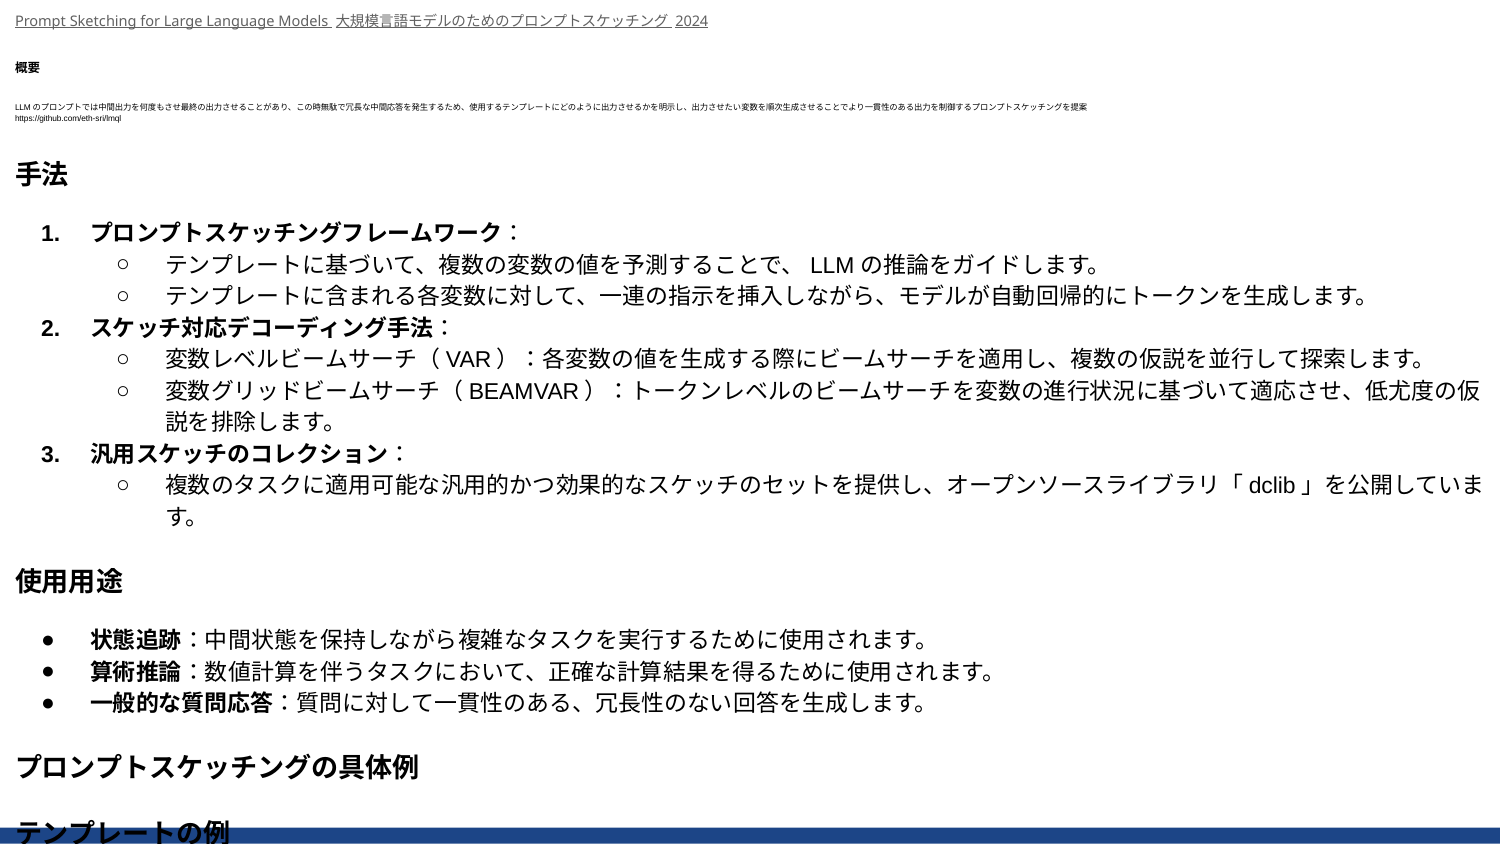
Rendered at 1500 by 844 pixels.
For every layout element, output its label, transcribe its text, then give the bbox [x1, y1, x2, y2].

list Prompt Sketching for Large Language Models 大規模言語モデルのためのプロンプトスケッチング 2024 概要 LLMのプロンプトでは中間出力を何度もさせ最終の出力させることがあり、この時無駄で冗長な中間応答を発生するため、使用するテンプレートにどのように出力させるかを明示し、出力させたい変数を順次生成させることでより一貫性のある出力を制御するプロンプトスケッチングを提案 https://github.com/eth-sri/lmql 手法 プロンプトスケッチングフレームワーク： テンプレートに基づいて、複数の変数の値を予測することで、LLMの推論をガイドします。 テンプレートに含まれる各変数に対して、一連の指示を挿入しながら、モデルが自動回帰的にトークンを生成します。 スケッチ対応デコーディング手法： 変数レベルビームサーチ（VAR）：各変数の値を生成する際にビームサーチを適用し、複数の仮説を並行して探索します。 変数グリッドビームサーチ（BEAMVAR）：トークンレベルのビームサーチを変数の進行状況に基づいて適応させ、低尤度の仮説を排除します。 汎用スケッチのコレクション： 複数のタスクに適用可能な汎用的かつ効果的なスケッチのセットを提供し、オープンソースライブラリ「dclib」を公開しています。 使用用途 状態追跡：中間状態を保持しながら複雑なタスクを実行するために使用されます。 算術推論：数値計算を伴うタスクにおいて、正確な計算結果を得るために使用されます。 一般的な質問応答：質問に対して一貫性のある、冗長性のない回答を生成します。 プロンプトスケッチングの具体例 テンプレートの例 テンプレート: - [ITEM] - Frisbee - [ITEM] - [ITEM] このテンプレートでは、[ITEM]という変数が3つ含まれています。モデルはこれらの変数に対して値を生成することになります。 プロンプトの例 プロンプト: 楽しい旅行に持って行くべきものリスト モデルがこのプロンプトを受け取ると、テンプレートに従って変数を埋めていきます。 従来の手法との比較 従来の手法: モデルはプロンプトを受け取り、全ての情報を順次生成します。 各生成ステップで次のトークンを予測するだけなので、中間結果が冗長になりがちです。 例: - ITEM Frisbee - Camera - Snacks - Sunglasses - Hammock プロンプトスケッチング: テンプレート全体を一つのセグメント化されたシーケンスデコーディング問題として扱います。 変数ごとに生成を行い、テンプレートの指示に従って中間結果を制御します。 例: plaintextコードをコピーする - Camera - Frisbee - Snorkeling gear - Hammock 具体的なプロセス 初期プロンプトの入力: モデルは「楽しい旅行に持って行くべきものリスト」というプロンプトを受け取ります。 変数の予測とテンプレートの埋め込み: 最初の[ITEM]変数に対して「Camera」を生成。 次に、テンプレートに従い「Frisbee」が固定で挿入されます。 次の[ITEM]変数に対して「Snorkeling gear」を生成。 最後の[ITEM]変数に対して「Hammock」を生成。 数値計算の例 テンプレートスケッチングは数値計算にも応用できます。例えば、算術問題の解決においても以下のように利用できます。 テンプレートの例 問題: 3 + 5 = ? テンプレート: 計算: 3 + 5 答え: [ANSWER] プロセス モデルは「計算: 3 + 5」を読み取り、その結果を[ANSWER]変数に予測します。 ANSWER変数に対して「8」を生成し、テンプレートを埋めます。 結論 プロンプトスケッチングの手法は、単にモデルが自由にテキストを生成するのではなく、テンプレートに従って特定の変数の値を順次生成させることで、より制御された一貫性のある出力を得ることができます。これは、数値計算や複雑な質問応答でも有効な可能性がある。 [0, 0, 1500, 829]
